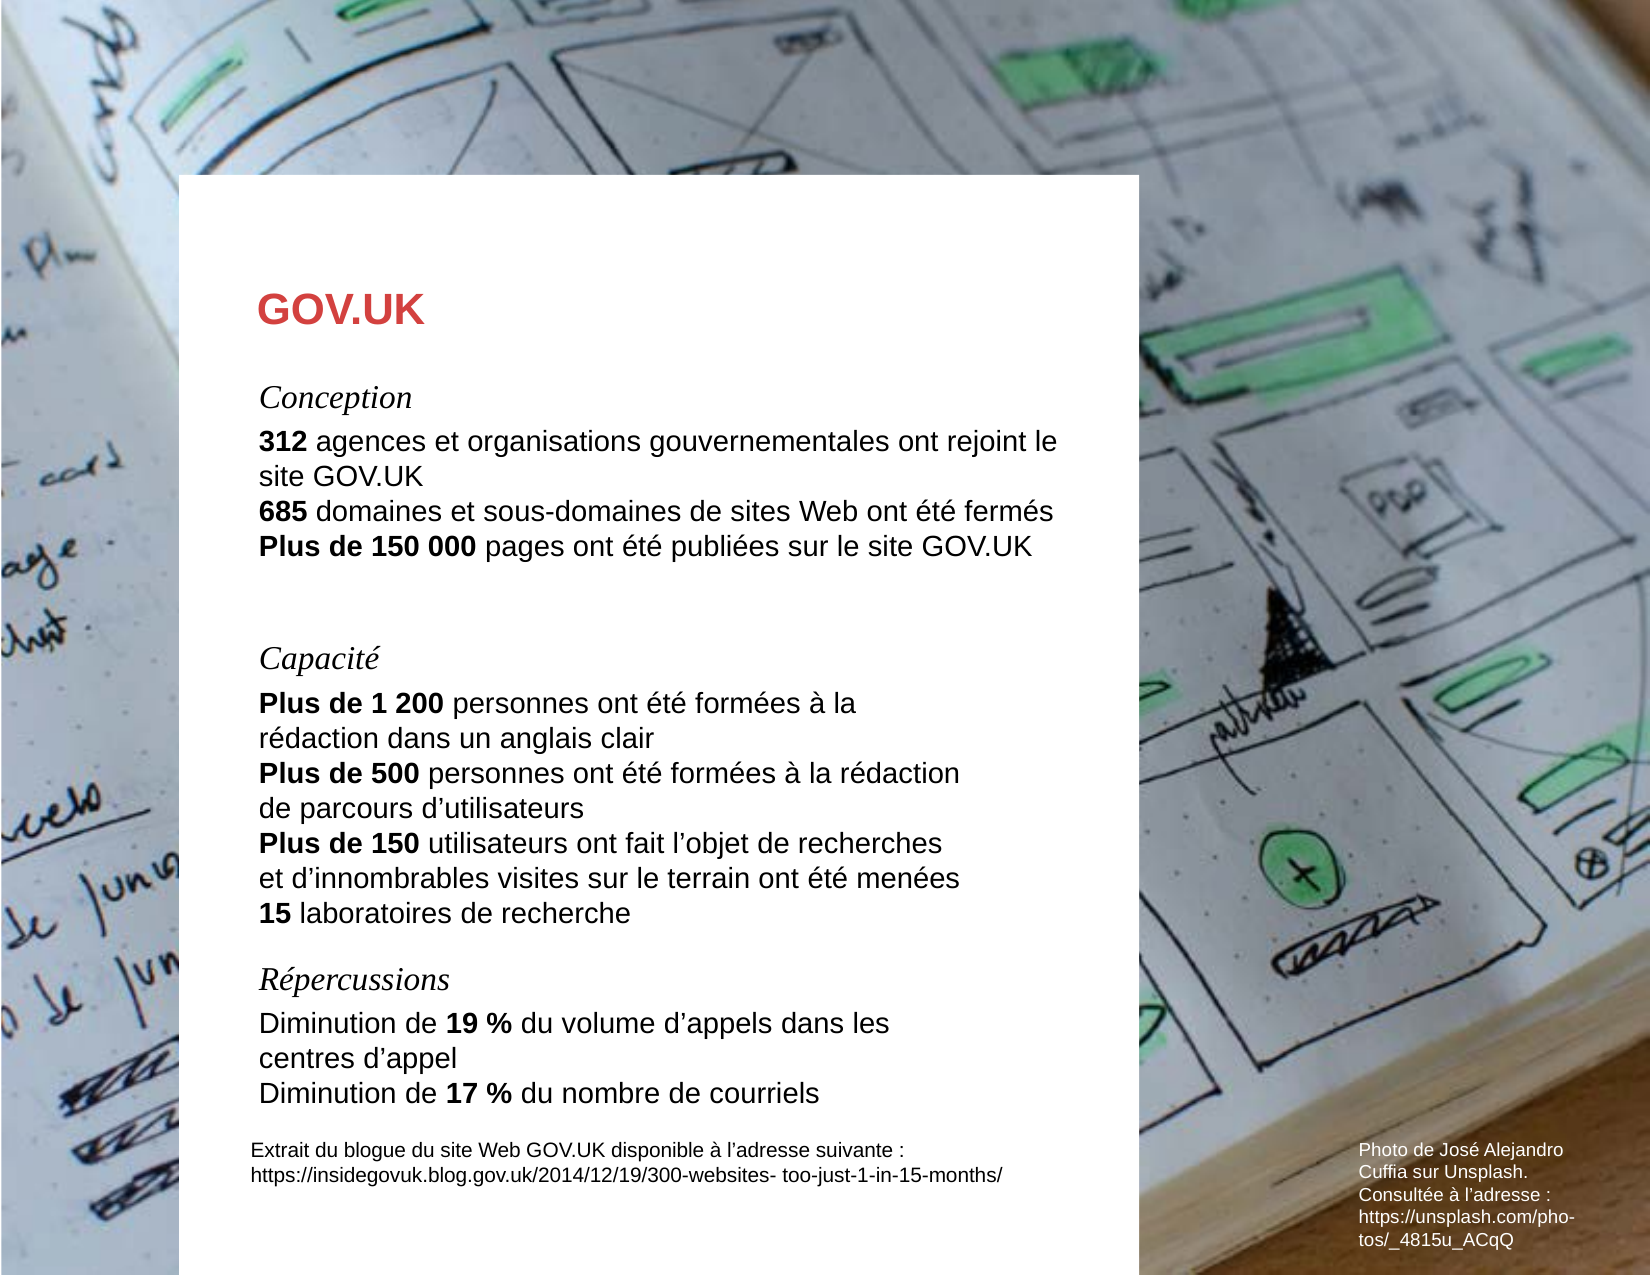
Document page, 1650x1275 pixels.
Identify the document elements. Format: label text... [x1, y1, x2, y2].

text_box Extrait du blogue du site Web GOV.UK disponible à l’adresse suivante : https://insidegovuk.blog.gov.uk/2014/12/19/300-websites- too-just-1-in-15-months/ [248, 1136, 1072, 1187]
text_box Photo de José Alejandro Cuffia sur Unsplash. Consultée à l’adresse : https://unsplash.com/pho- tos/_4815u_ACqQ [1356, 1137, 1617, 1250]
text_box Conception 312 agences et organisations gouvernementales ont rejoint le site GOV.UK 685 domaines et sous-domaines de sites Web ont été fermés Plus de 150 000 pages ont été publiées sur le site GOV.UK Capacité Plus de 1 200 personnes ont été formées à la rédaction dans un anglais clair Plus de 500 personnes ont été formées à la rédaction de parcours d’utilisateurs Plus de 150 utilisateurs ont fait l’objet de recherches et d’innombrables visites sur le terrain ont été menées 15 laboratoires de recherche Répercussions Diminution de 19 % du volume d’appels dans les centres d’appel Diminution de 17 % du nombre de courriels [256, 374, 1113, 1110]
title GOV.UK [254, 280, 488, 494]
text_box [1, 0, 1650, 1275]
text_box [179, 174, 1140, 1275]
